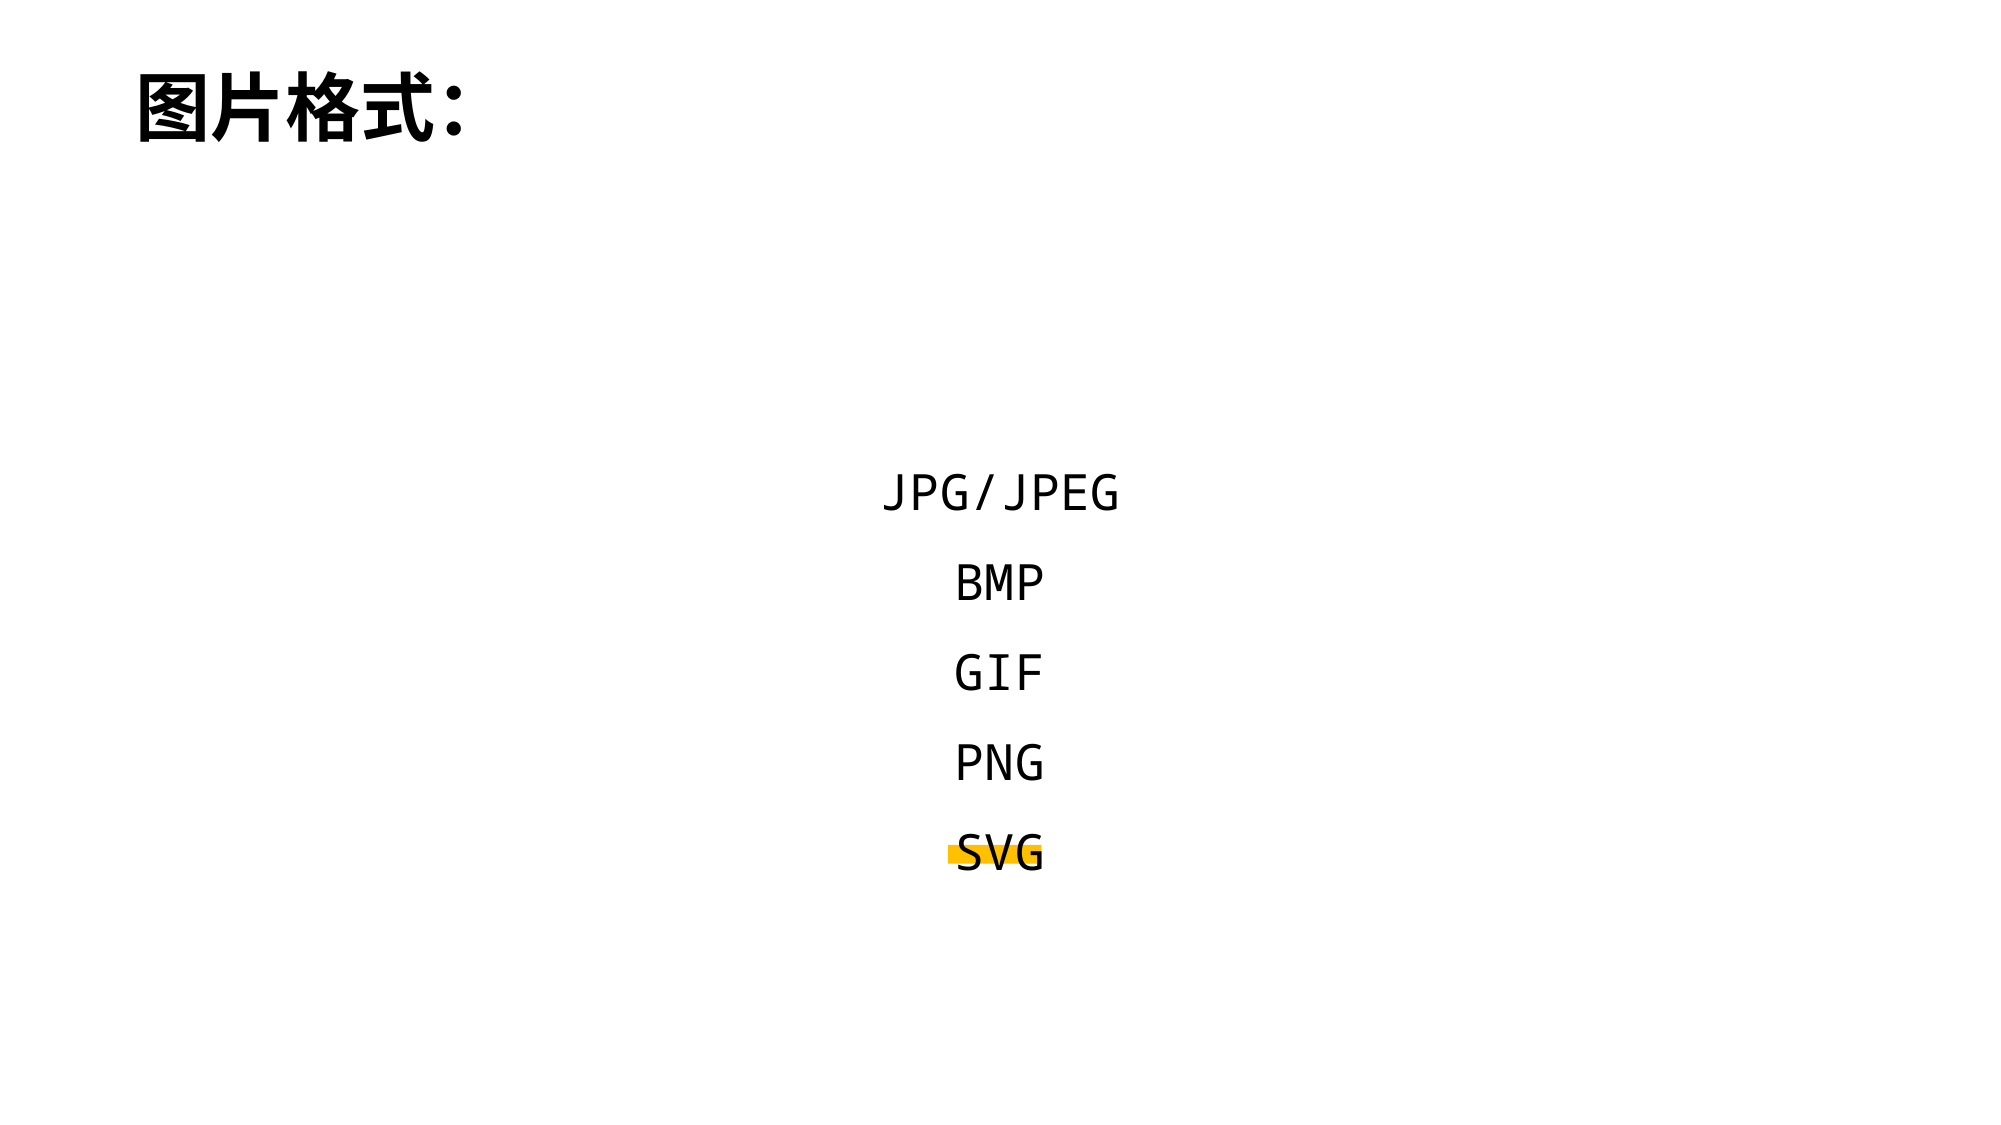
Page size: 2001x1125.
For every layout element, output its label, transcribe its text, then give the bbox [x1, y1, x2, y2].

text_box JPG/JPEG BMP GIF PNG SVG [468, 423, 1532, 888]
text_box [343, 532, 1448, 593]
text_box 图片格式： [0, 52, 855, 158]
